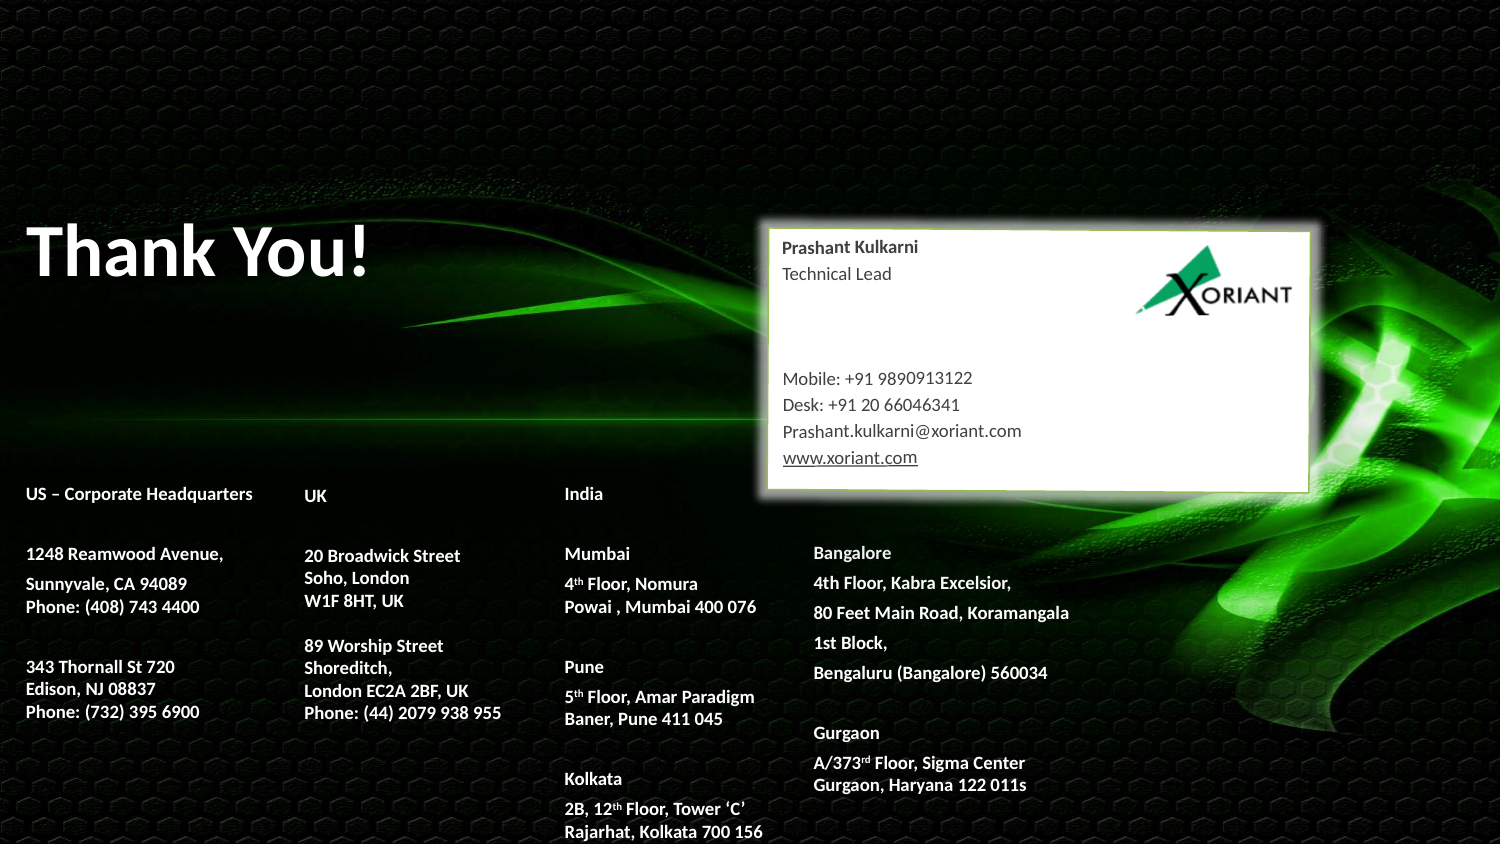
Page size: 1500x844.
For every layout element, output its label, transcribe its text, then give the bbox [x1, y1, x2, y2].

title Thank You! [11, 175, 657, 318]
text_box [767, 217, 1310, 505]
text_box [10, 436, 1380, 844]
picture [0, 0, 1500, 844]
